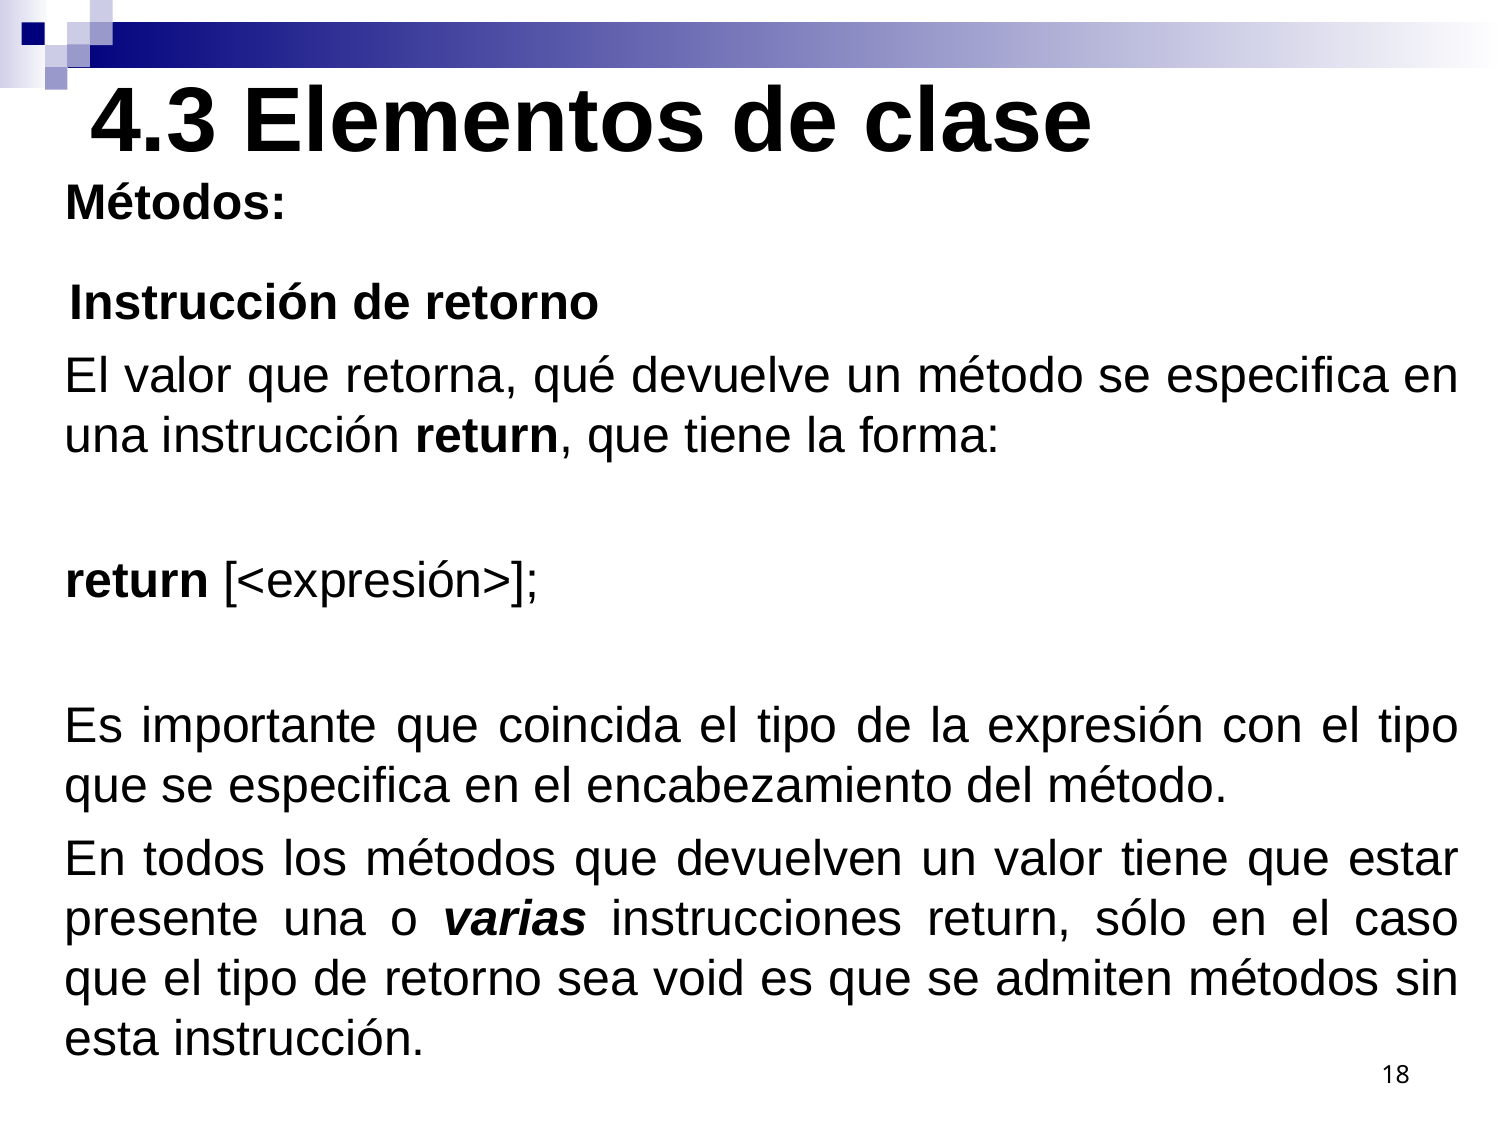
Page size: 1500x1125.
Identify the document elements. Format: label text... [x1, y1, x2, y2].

text_box Métodos: [0, 162, 788, 238]
text_box Instrucción de retorno El valor que retorna, qué devuelve un método se especifica en una instrucción return, que tiene la forma: return [<expresión>]; Es importante que coincida el tipo de la expresión con el tipo que se especifica en el encabezamiento del método. En todos los métodos que devuelven un valor tiene que estar presente una o varias instrucciones return, sólo en el caso que el tipo de retorno sea void es que se admiten métodos sin esta instrucción. [0, 262, 1475, 1073]
text_box 4.3 Elementos de clase [74, 2, 1425, 228]
slide_number 18 [1074, 1073, 1426, 1101]
